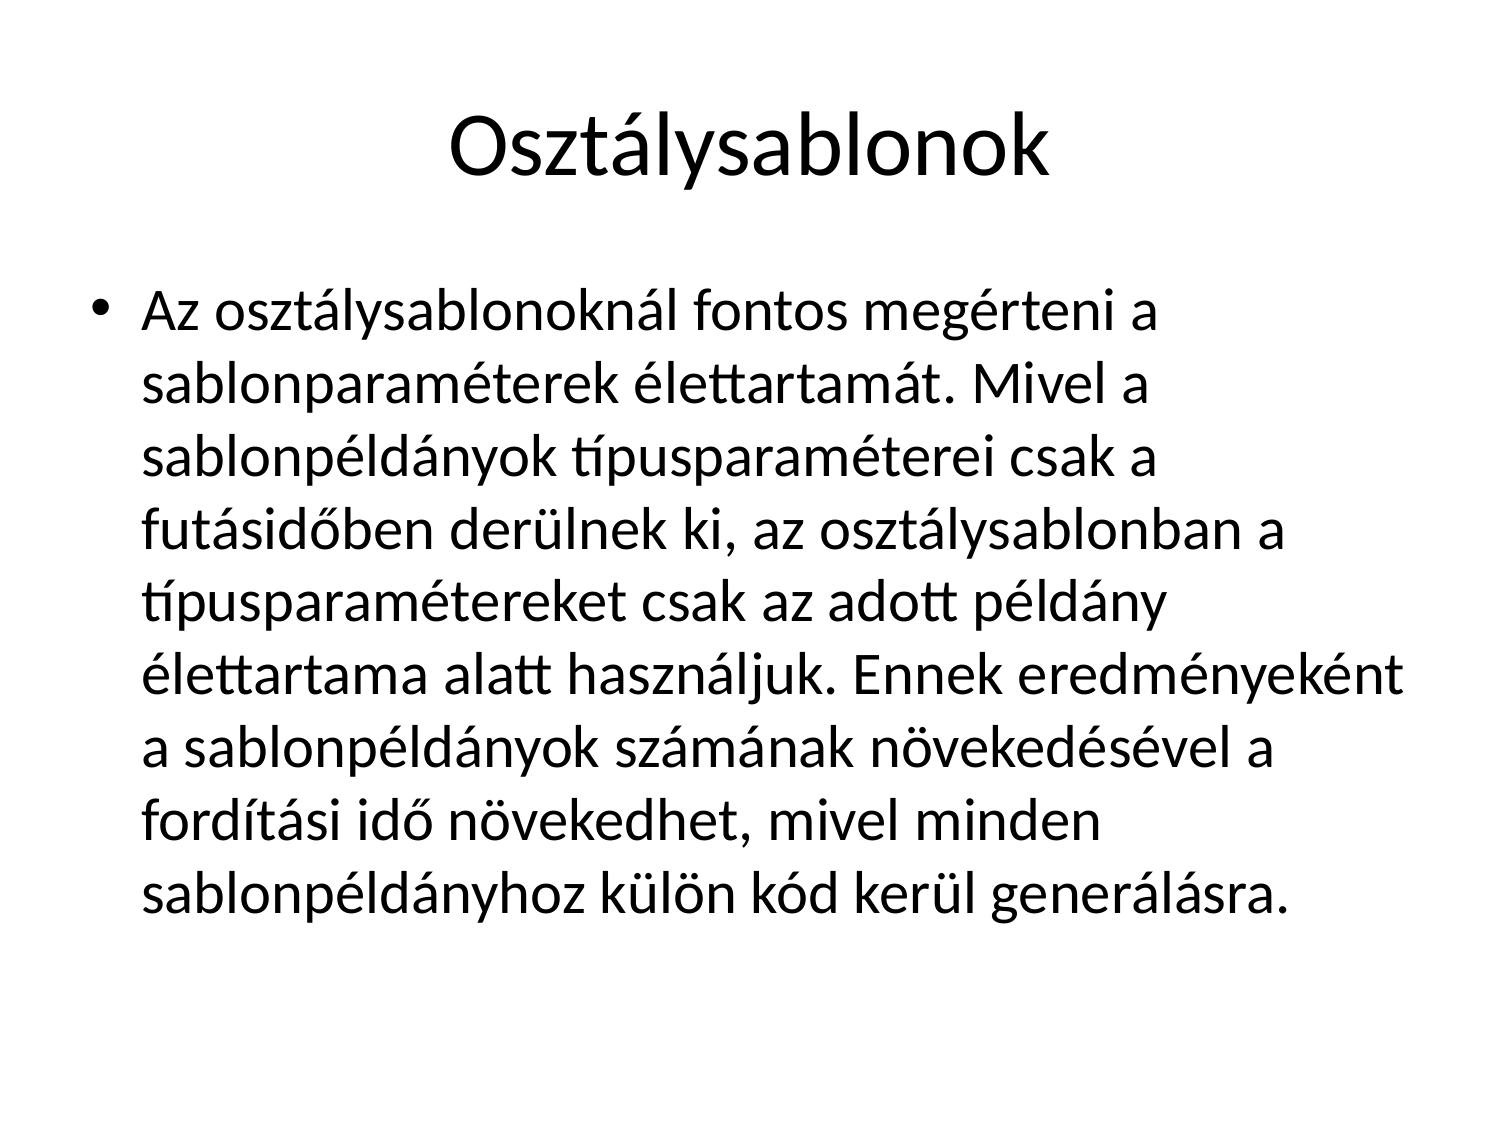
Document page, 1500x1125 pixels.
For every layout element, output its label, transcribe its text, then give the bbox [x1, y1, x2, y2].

title Osztálysablonok [75, 45, 1425, 233]
list Az osztálysablonoknál fontos megérteni a sablonparaméterek élettartamát. Mivel a sablonpéldányok típusparaméterei csak a futásidőben derülnek ki, az osztálysablonban a típusparamétereket csak az adott példány élettartama alatt használjuk. Ennek eredményeként a sablonpéldányok számának növekedésével a fordítási idő növekedhet, mivel minden sablonpéldányhoz külön kód kerül generálásra. [75, 262, 1425, 1005]
